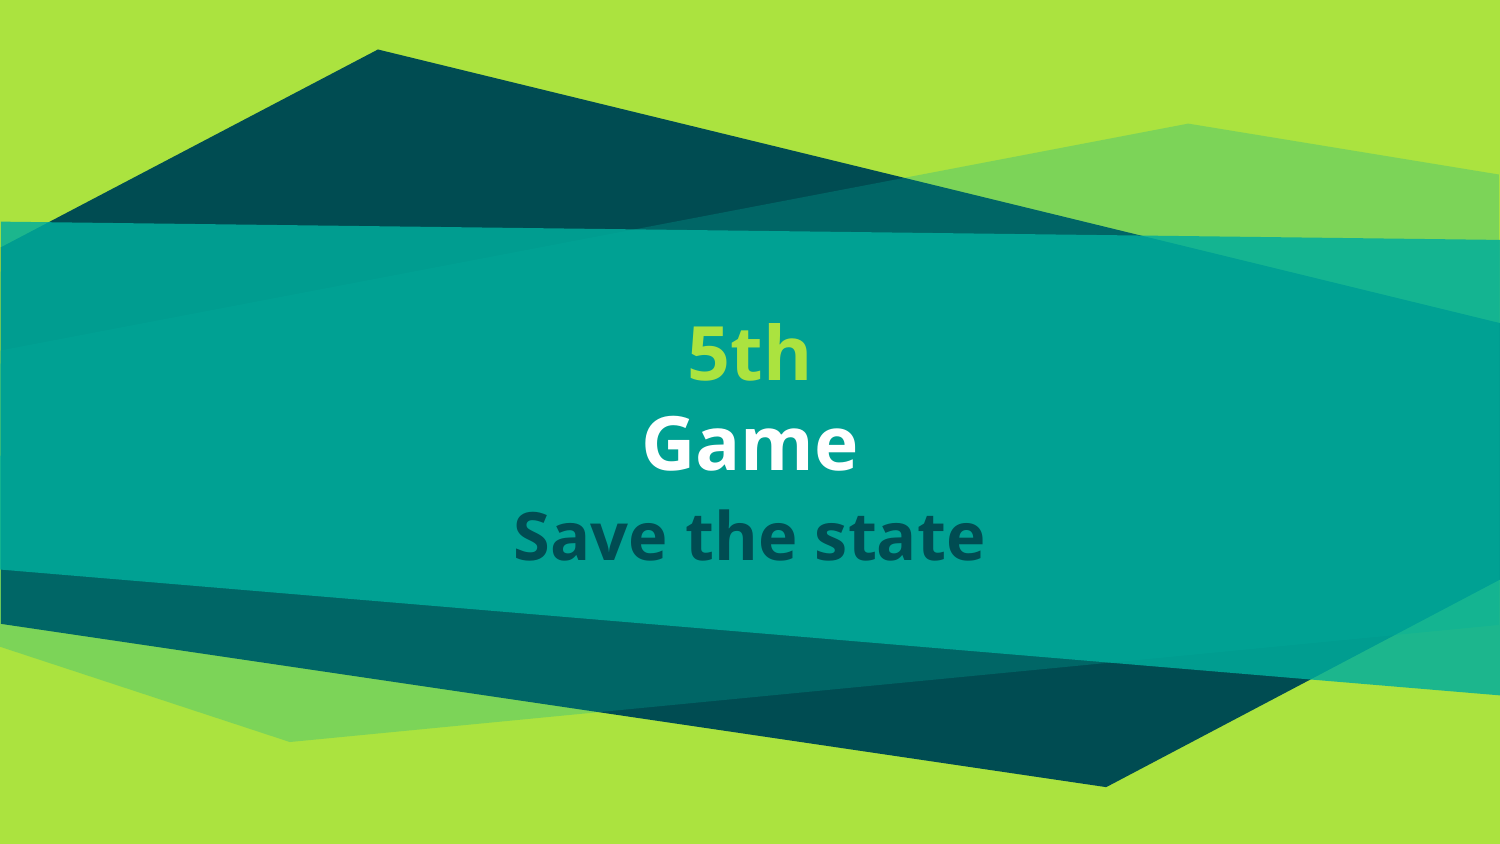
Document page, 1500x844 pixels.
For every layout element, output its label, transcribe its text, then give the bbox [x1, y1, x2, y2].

subtitle Save the state [297, 478, 1203, 608]
title 5th Game [297, 309, 1203, 478]
